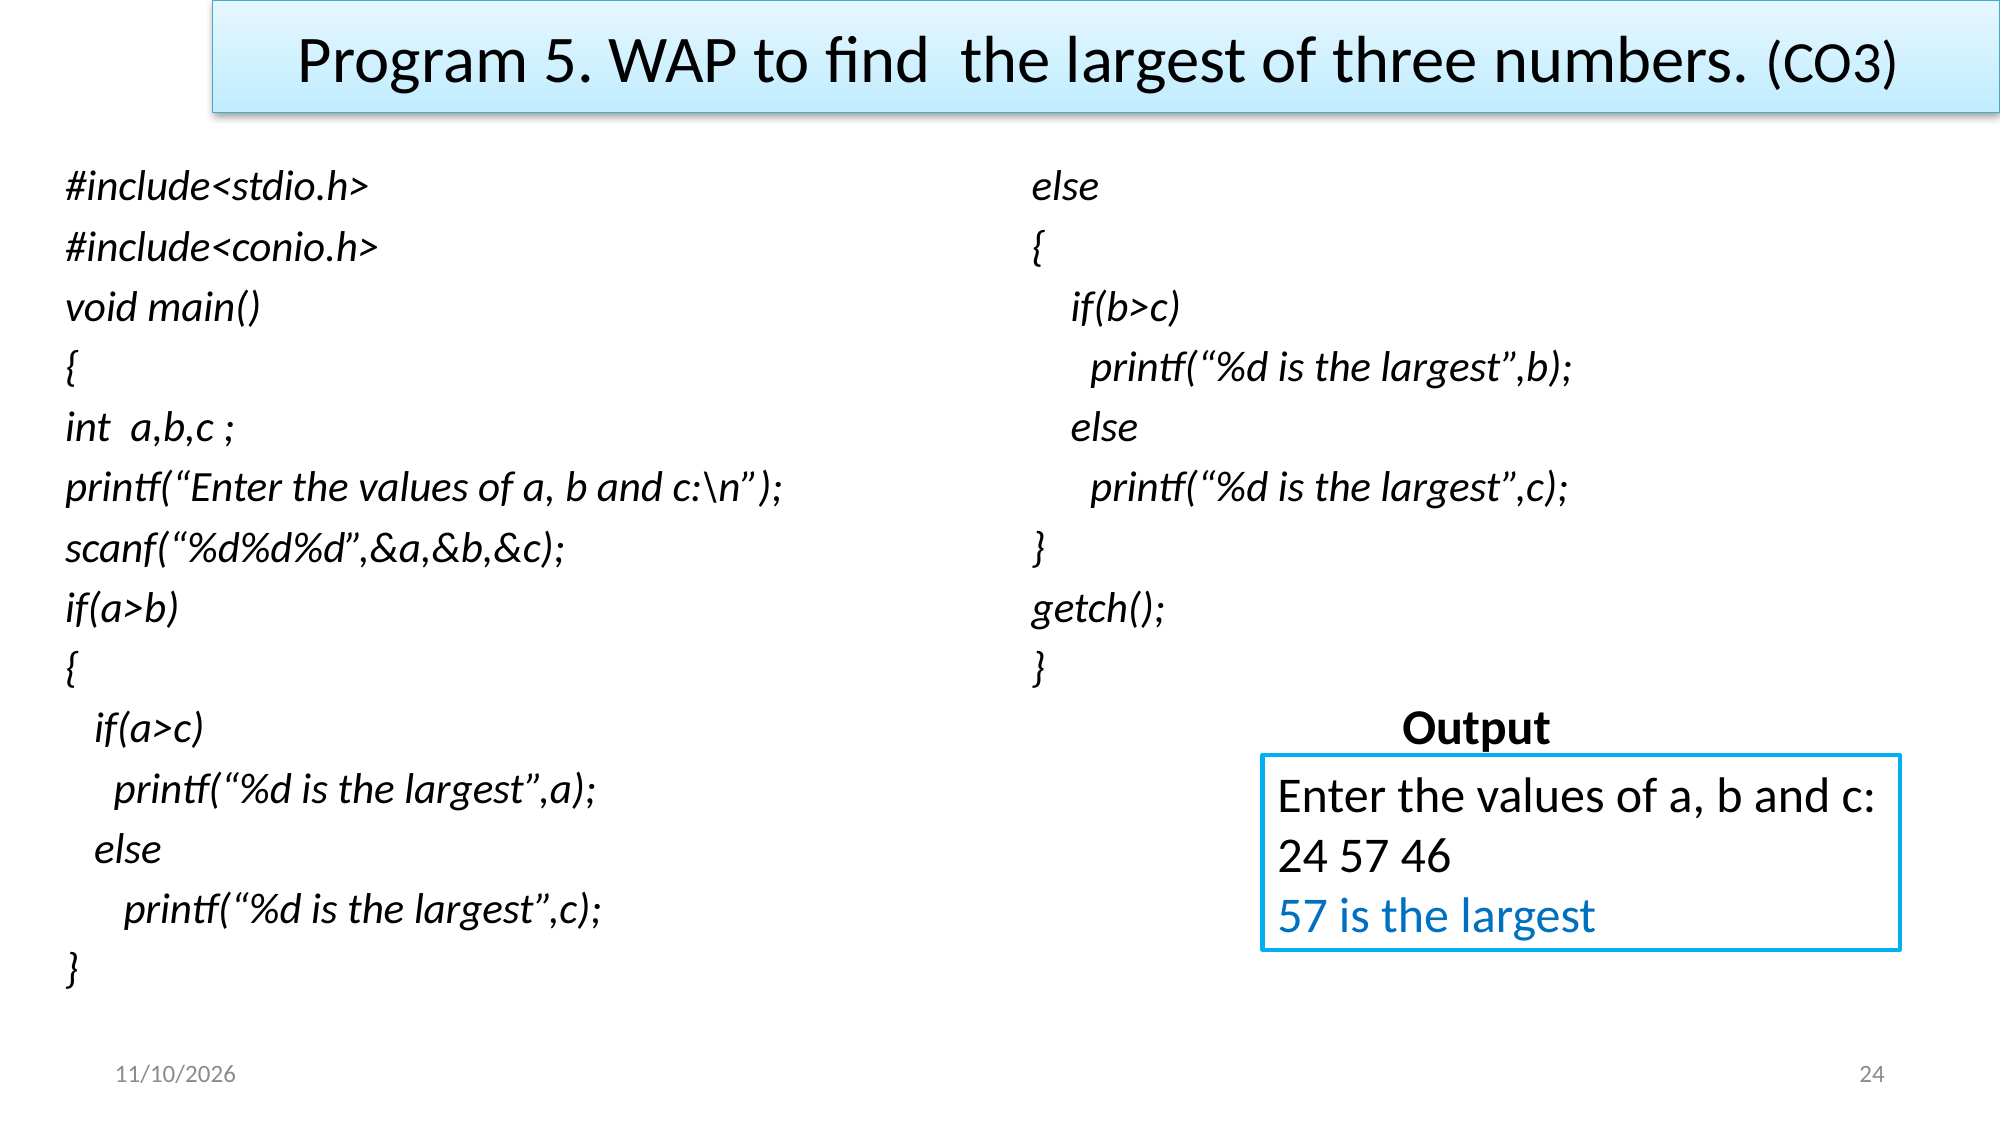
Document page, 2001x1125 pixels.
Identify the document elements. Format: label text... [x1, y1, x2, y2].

text_box Enter the values of a, b and c: 24 57 46 57 is the largest [1260, 753, 1902, 952]
text_box Program 5. WAP to find the largest of three numbers. (CO3) [212, 0, 2000, 113]
list else { if(b>c) printf(“%d is the largest”,b); else printf(“%d is the largest”,c); } getch(); } [1016, 150, 1900, 700]
slide_number 24 [1433, 1042, 1900, 1103]
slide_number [99, 1042, 567, 1103]
text_box Output [1387, 687, 1713, 753]
list #include<stdio.h> #include<conio.h> void main() { int a,b,c ; printf(“Enter the values of a, b and c:\n”); scanf(“%d%d%d”,&a,&b,&c); if(a>b) { if(a>c) printf(“%d is the largest”,a); else printf(“%d is the largest”,c); } [50, 150, 984, 1005]
